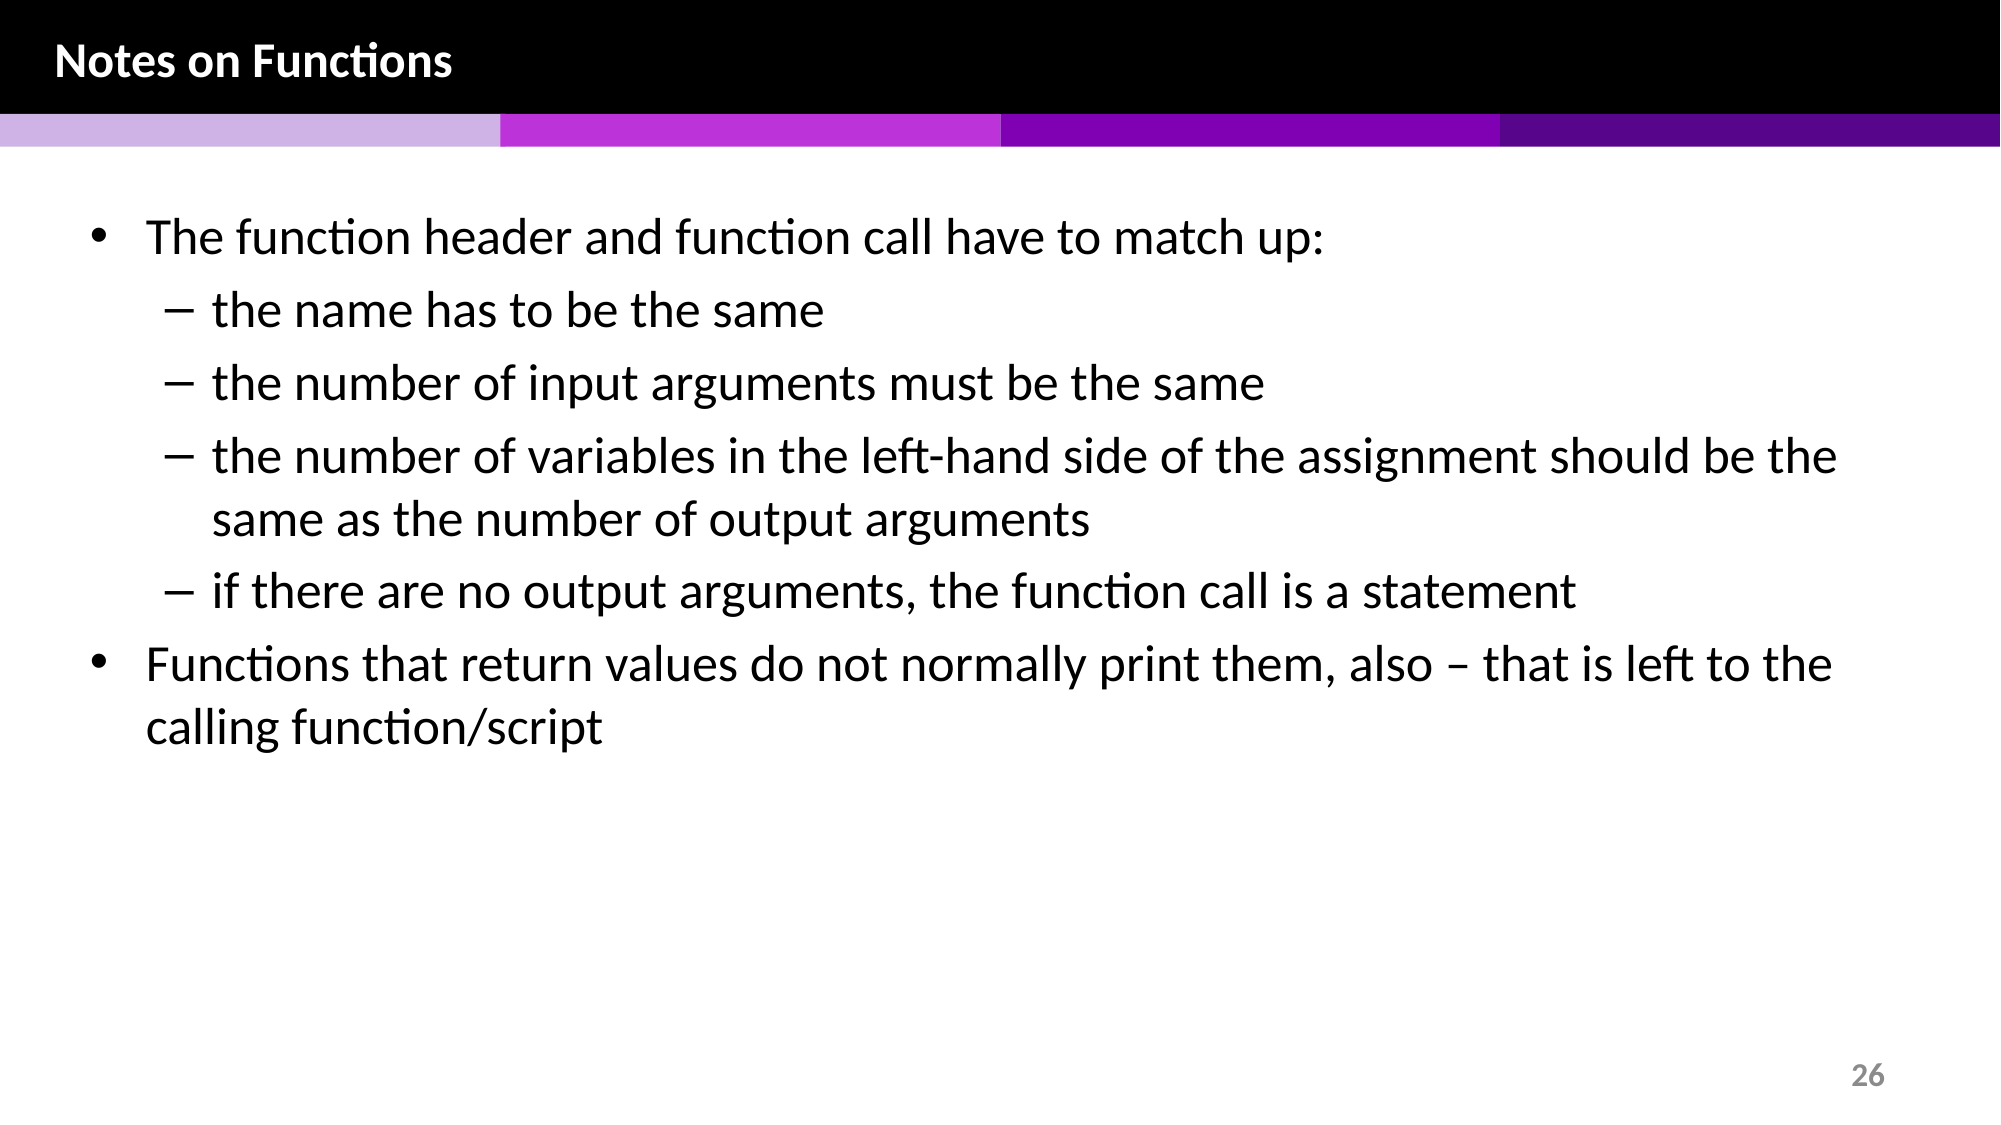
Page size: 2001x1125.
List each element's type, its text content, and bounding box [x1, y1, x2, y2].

list Notes on Functions [39, 1, 1964, 114]
text_box The function header and function call have to match up: the name has to be the same the number of input arguments must be the same the number of variables in the left-hand side of the assignment should be the same as the number of output arguments if there are no output arguments, the function call is a statement Functions that return values do not normally print them, also – that is left to the calling function/script [74, 195, 1893, 916]
